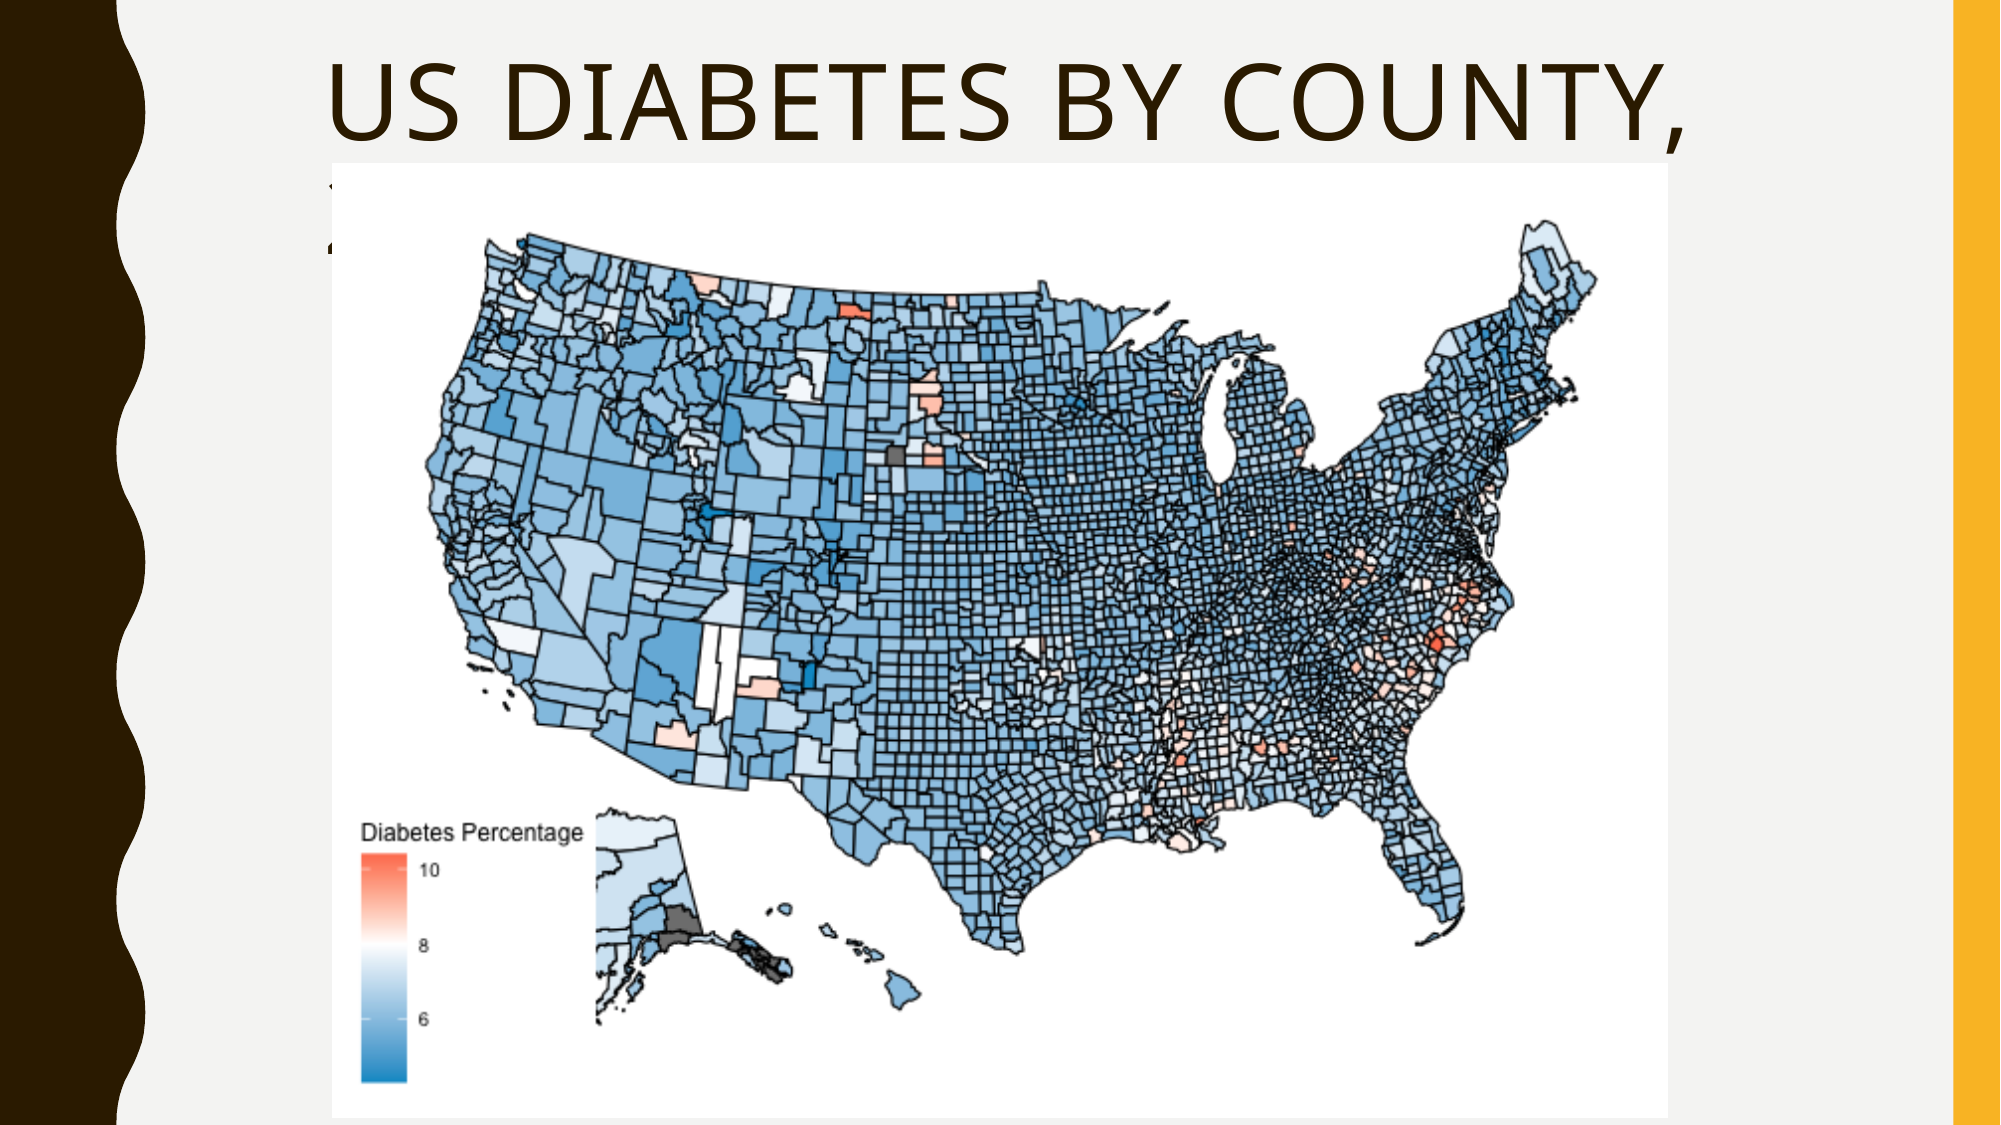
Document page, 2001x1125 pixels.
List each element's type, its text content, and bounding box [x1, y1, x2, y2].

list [332, 163, 1668, 1118]
title US Diabetes by County, 2004 [308, 40, 1728, 286]
